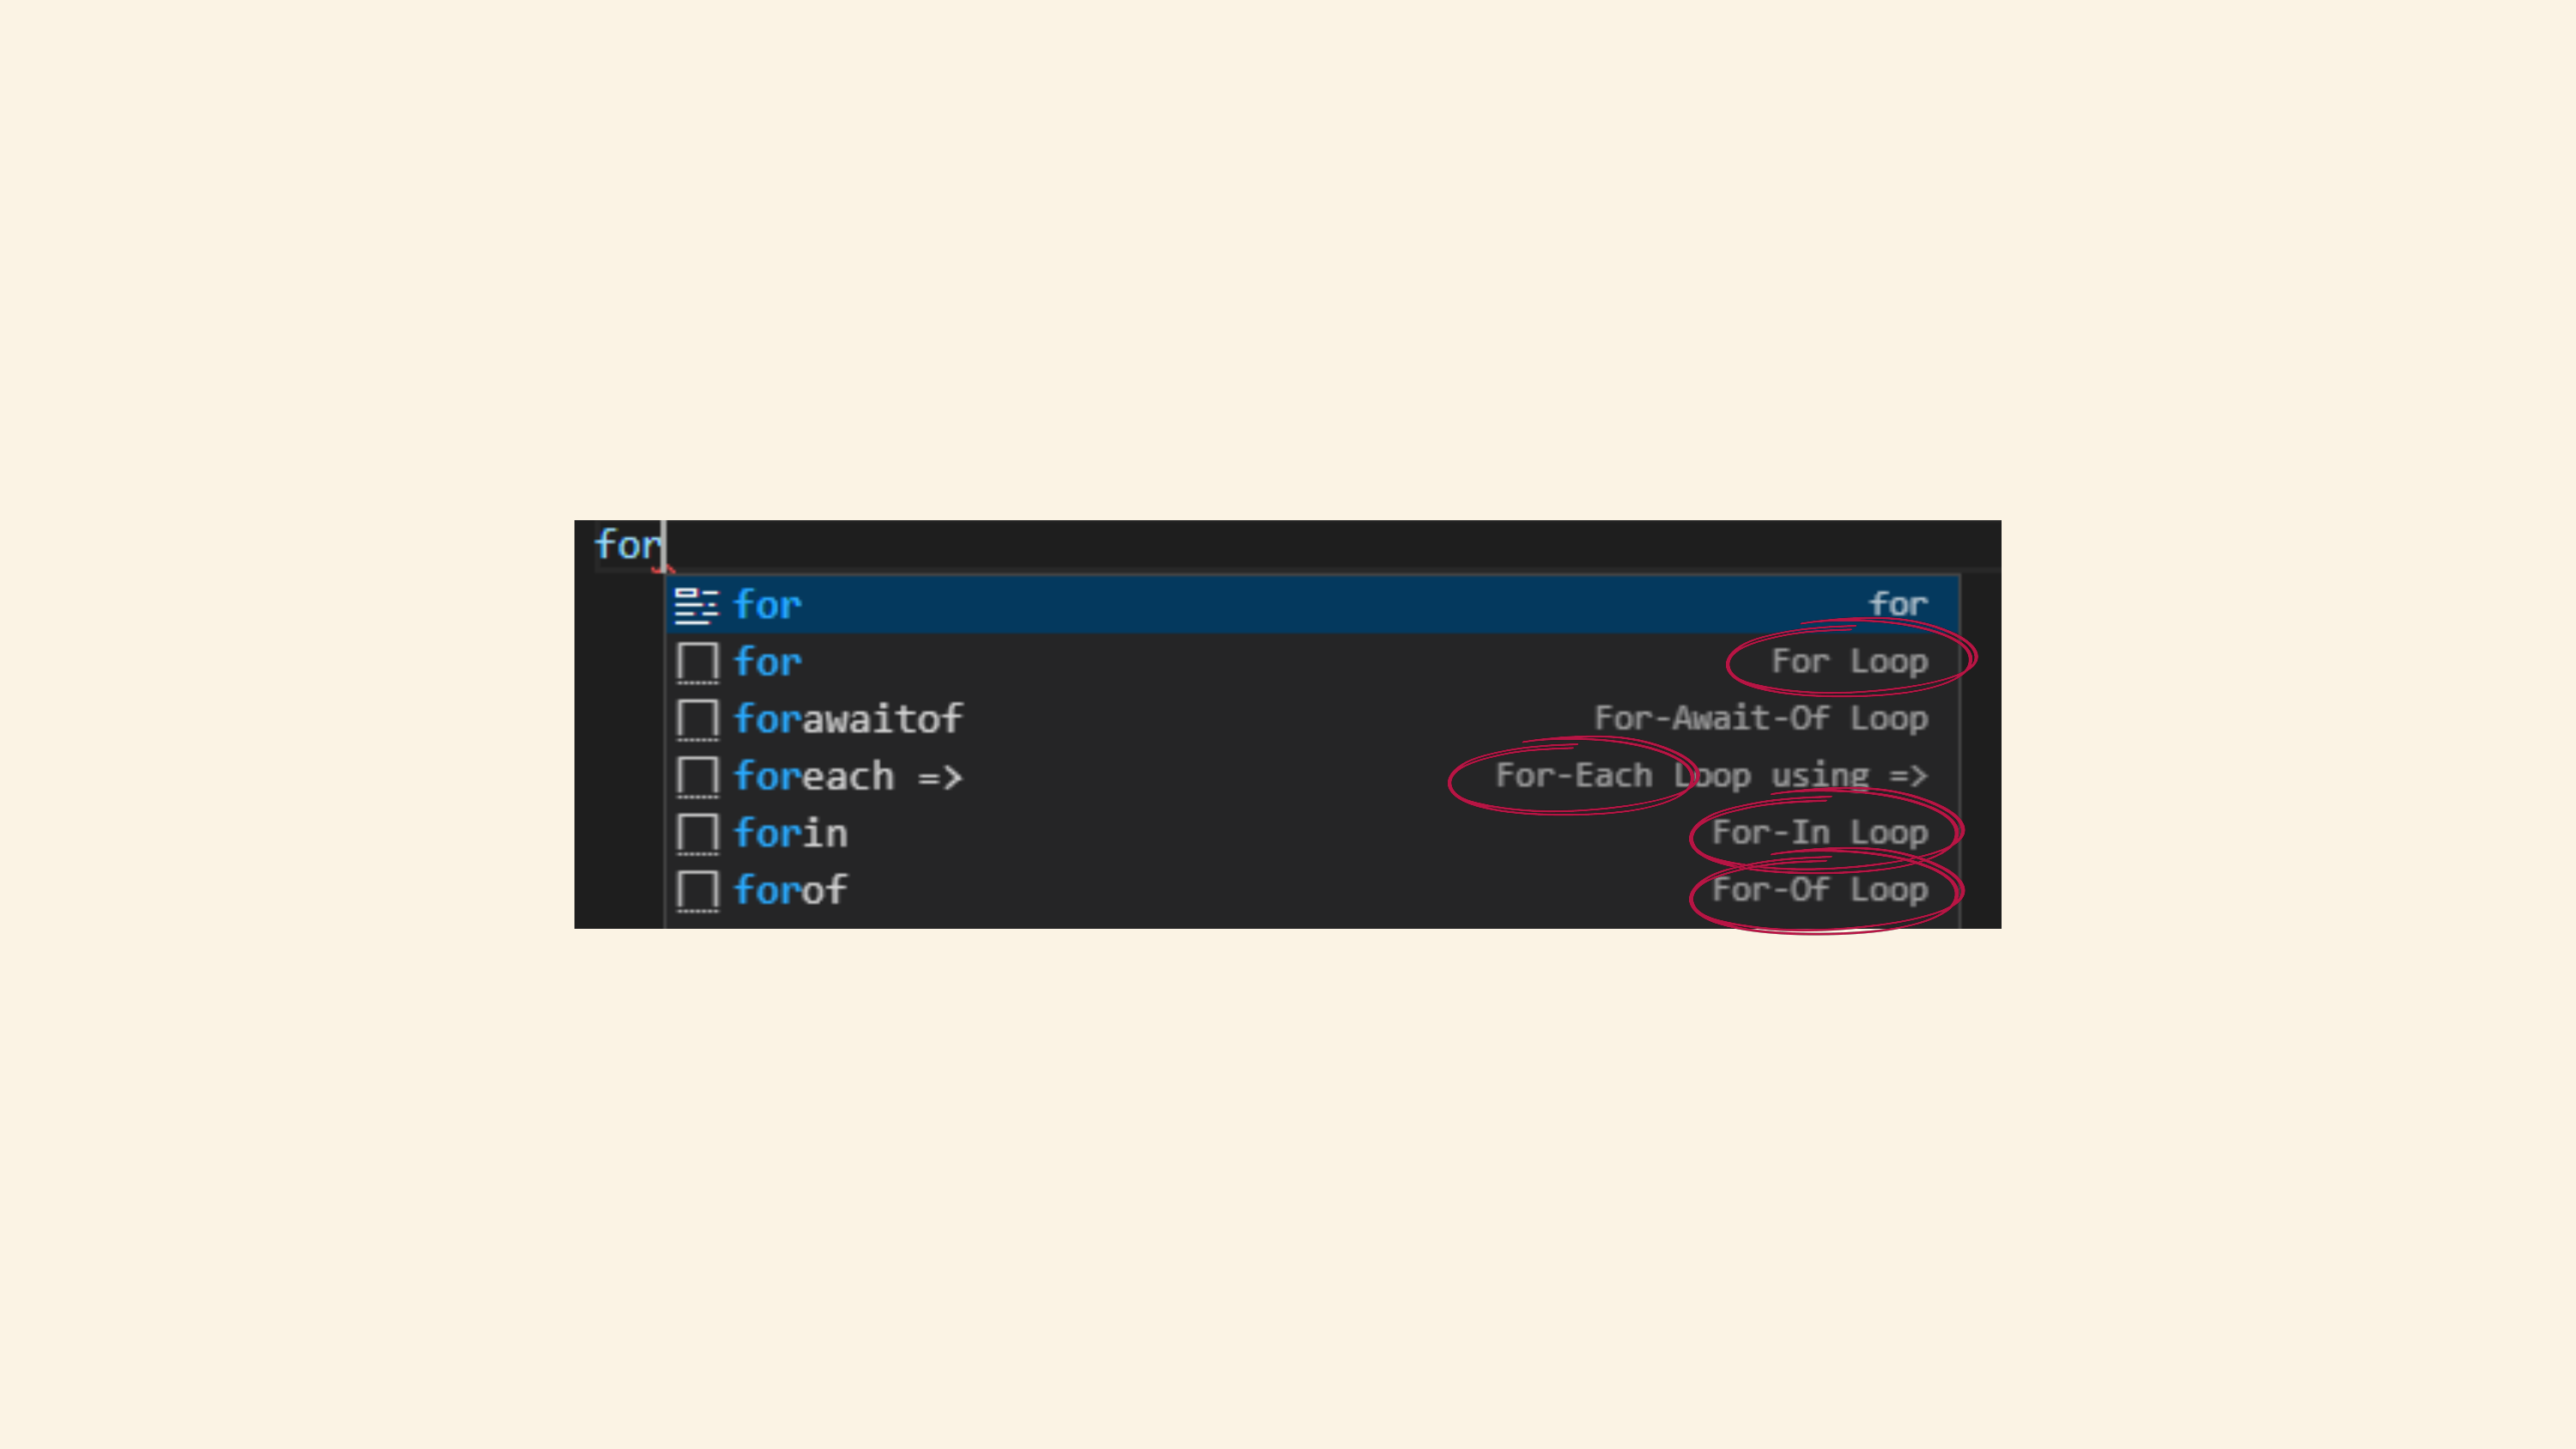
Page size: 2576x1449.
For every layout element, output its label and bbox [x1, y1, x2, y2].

picture [574, 519, 2002, 936]
